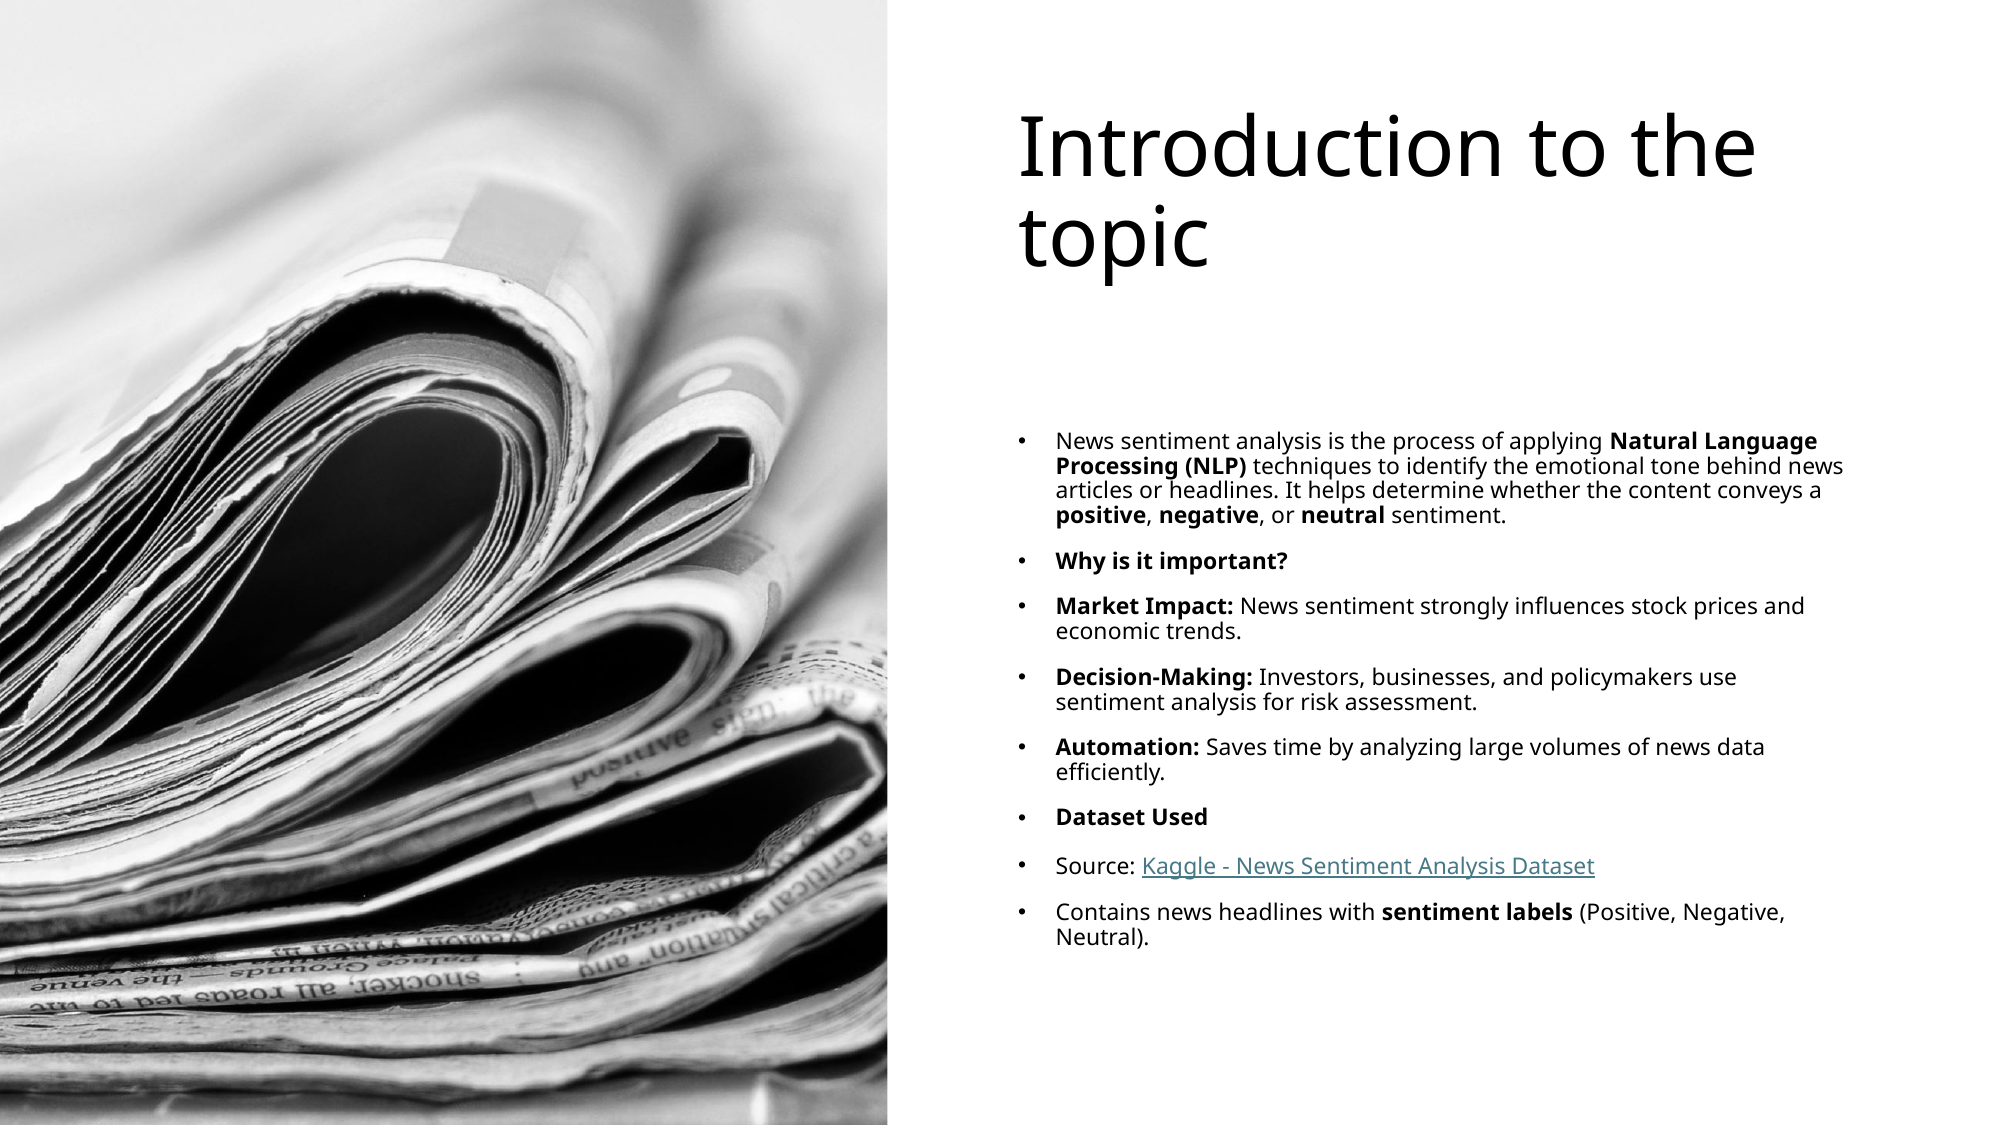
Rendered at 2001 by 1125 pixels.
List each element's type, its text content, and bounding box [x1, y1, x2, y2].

title Introduction to the topic [1003, 66, 1900, 323]
list News sentiment analysis is the process of applying Natural Language Processing (NLP) techniques to identify the emotional tone behind news articles or headlines. It helps determine whether the content conveys a positive, negative, or neutral sentiment. Why is it important? Market Impact: News sentiment strongly influences stock prices and economic trends. Decision-Making: Investors, businesses, and policymakers use sentiment analysis for risk assessment. Automation: Saves time by analyzing large volumes of news data efficiently. Dataset Used Source: Kaggle - News Sentiment Analysis Dataset Contains news headlines with sentiment labels (Positive, Negative, Neutral). [1003, 401, 1864, 1024]
picture [0, 0, 888, 1125]
